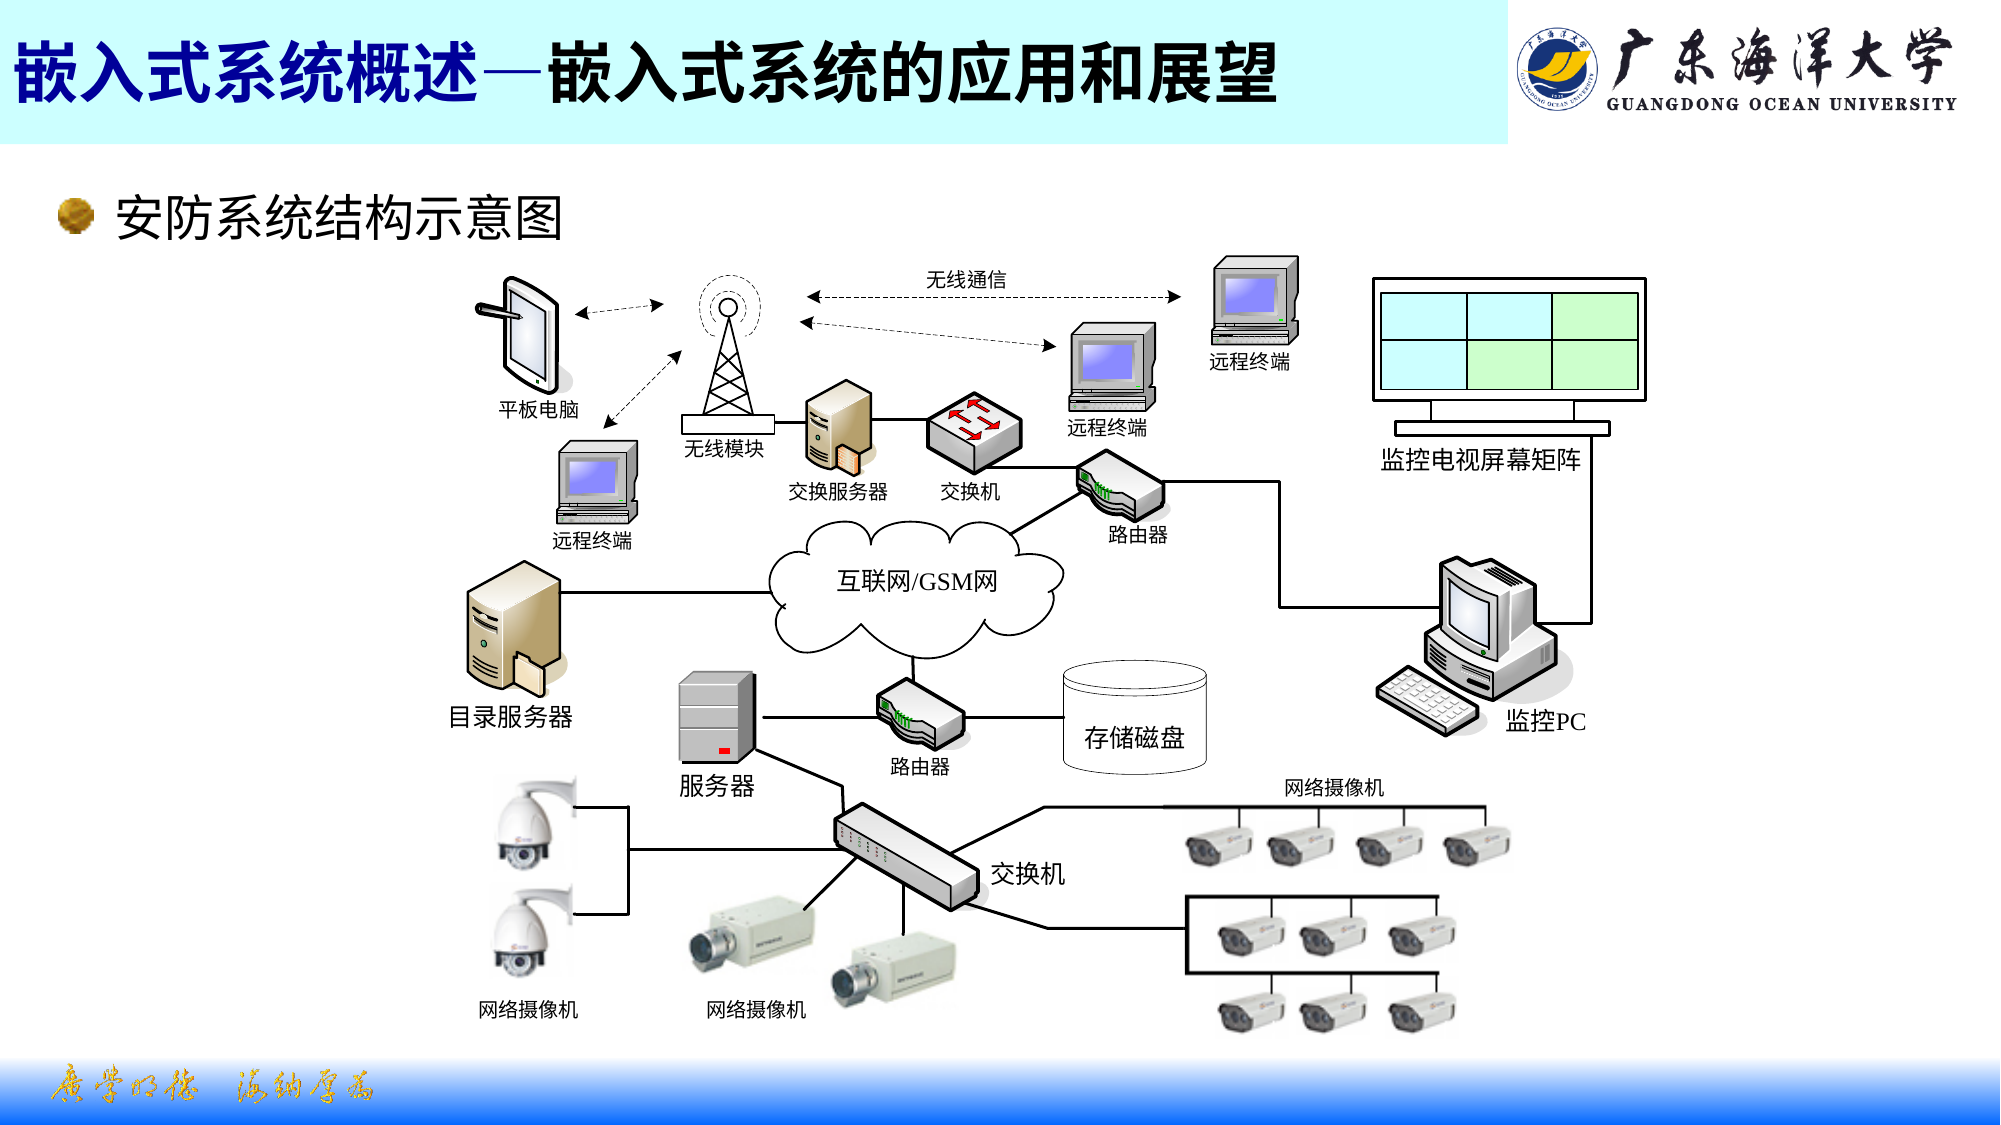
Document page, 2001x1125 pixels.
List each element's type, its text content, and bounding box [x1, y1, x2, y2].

picture [3, 1040, 418, 1125]
title 嵌入式系统概述—嵌入式系统的应用和展望 [0, 0, 1508, 145]
slide_number [1409, 1049, 2000, 1125]
list 安防系统结构示意图 [43, 172, 1957, 1050]
picture [1508, 0, 2000, 138]
picture [58, 198, 94, 234]
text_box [444, 252, 1650, 1051]
